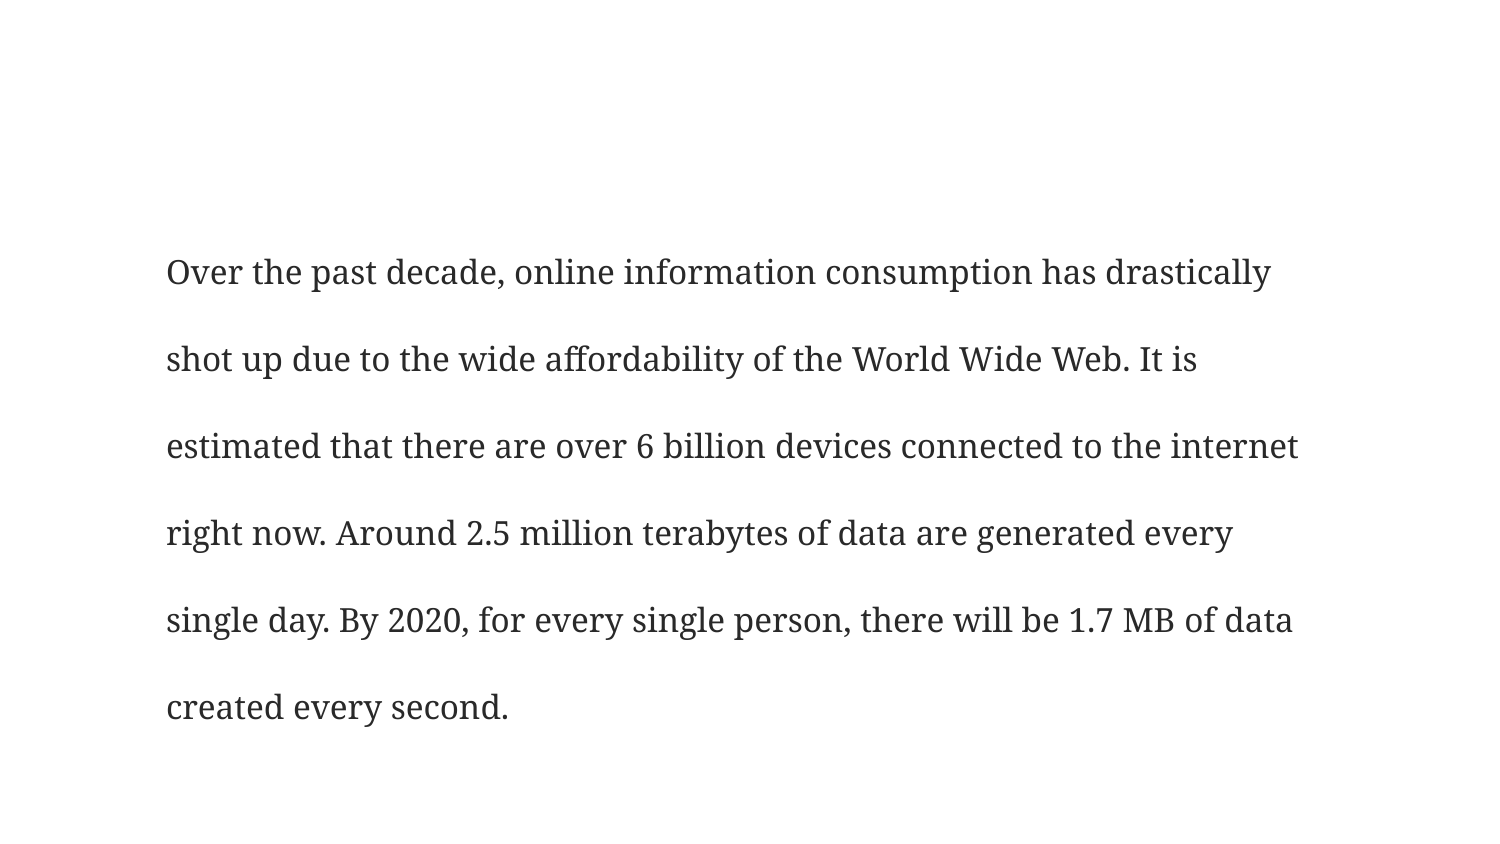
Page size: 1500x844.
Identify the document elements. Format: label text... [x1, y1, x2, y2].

list Over the past decade, online information consumption has drastically shot up due to the wide affordability of the World Wide Web. It is estimated that there are over 6 billion devices connected to the internet right now. Around 2.5 million terabytes of data are generated every single day. By 2020, for every single person, there will be 1.7 MB of data created every second. [51, 189, 1449, 750]
